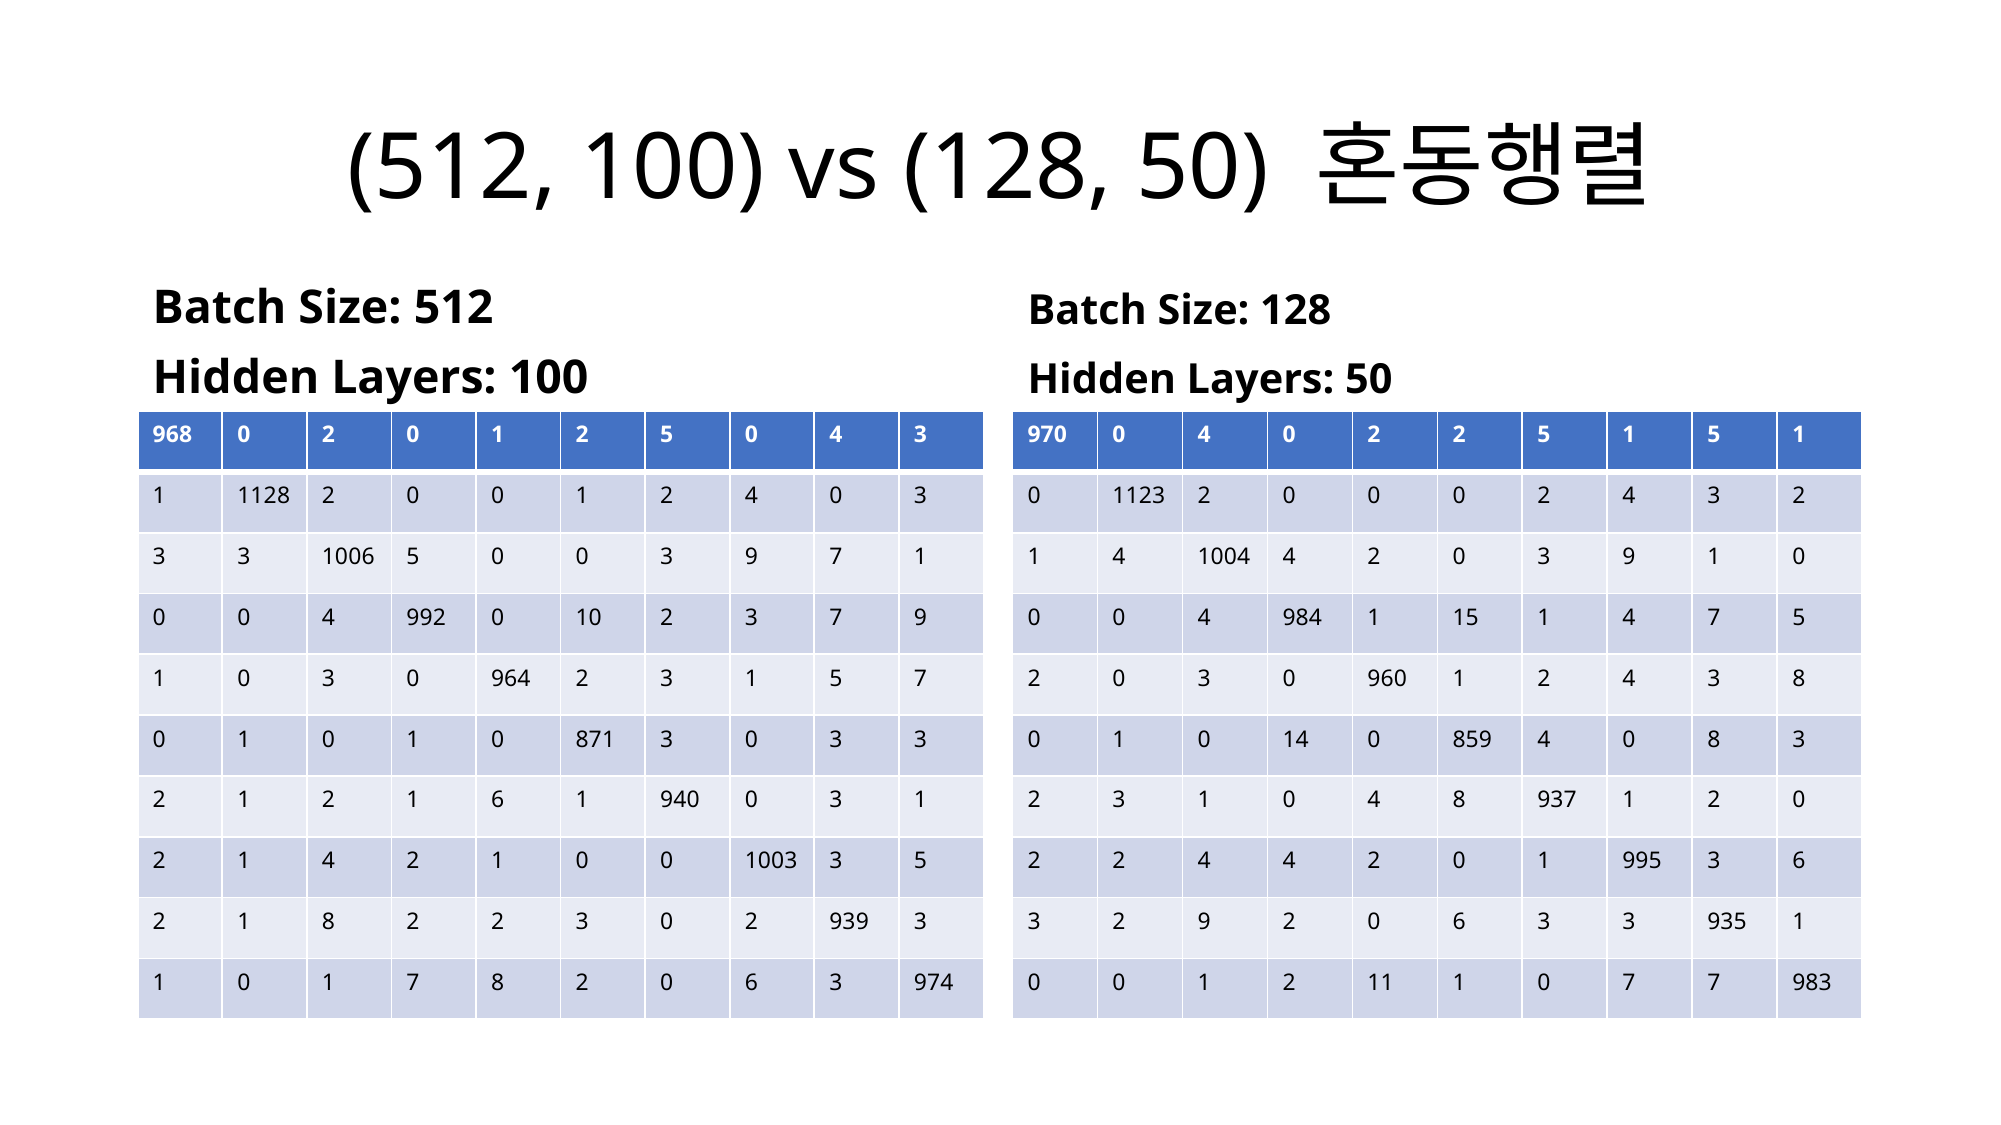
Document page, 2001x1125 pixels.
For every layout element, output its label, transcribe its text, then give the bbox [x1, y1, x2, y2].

table_cell 0 [1438, 534, 1521, 593]
table_cell 1 [1523, 838, 1606, 897]
table_cell 2 [392, 898, 475, 958]
table_cell 1 [1183, 777, 1267, 836]
table_cell 3 [1523, 534, 1606, 593]
table_cell 1 [139, 475, 221, 532]
table_cell 1 [1523, 594, 1606, 653]
table_cell 0 [1353, 898, 1437, 958]
table_cell 0 [646, 898, 729, 958]
table_header 5 [1523, 412, 1606, 469]
table_cell 0 [815, 475, 898, 532]
table_header 1 [1778, 412, 1861, 469]
table_cell 1 [1778, 898, 1861, 958]
table_cell 0 [308, 716, 391, 775]
table_cell 1 [900, 777, 983, 836]
table_cell 7 [815, 594, 898, 653]
table_cell 0 [1353, 716, 1437, 775]
table_cell 0 [1013, 959, 1097, 1018]
table_header 970 [1013, 412, 1097, 469]
table_cell 0 [477, 475, 560, 532]
table_cell 2 [1013, 655, 1097, 714]
table_cell 3 [223, 534, 306, 593]
table_cell 2 [308, 777, 391, 836]
table_cell 0 [139, 594, 221, 653]
table_cell 4 [1608, 594, 1691, 653]
table_cell 1 [731, 655, 813, 714]
table_cell 1004 [1183, 534, 1267, 593]
table_cell 871 [561, 716, 644, 775]
table_cell 4 [1268, 838, 1352, 897]
table_cell 7 [1608, 959, 1691, 1018]
table_cell 937 [1523, 777, 1606, 836]
table_cell 983 [1778, 959, 1861, 1018]
table_cell 1003 [731, 838, 813, 897]
table_cell 935 [1693, 898, 1776, 958]
table_cell 2 [1268, 959, 1352, 1018]
table_cell 974 [900, 959, 983, 1018]
table_cell 14 [1268, 716, 1352, 775]
table_cell 1 [900, 534, 983, 593]
table_cell 10 [561, 594, 644, 653]
table_cell 0 [477, 594, 560, 653]
table_cell 2 [1523, 655, 1606, 714]
table_cell 1 [1183, 959, 1267, 1018]
table_cell 0 [731, 777, 813, 836]
list Batch Size: 128 Hidden Layers: 50 [1012, 275, 1863, 410]
table_cell 1 [561, 475, 644, 532]
table_header 4 [1183, 412, 1267, 469]
table_cell 3 [646, 716, 729, 775]
table_cell 1 [223, 716, 306, 775]
table_cell 1 [1438, 655, 1521, 714]
table_cell 992 [392, 594, 475, 653]
table_cell 3 [308, 655, 391, 714]
table_cell 984 [1268, 594, 1352, 653]
table_cell 1 [223, 777, 306, 836]
table_cell 1 [139, 655, 221, 714]
table_cell 3 [561, 898, 644, 958]
table_cell 2 [1353, 534, 1437, 593]
table_cell 0 [1183, 716, 1267, 775]
table_cell 0 [561, 838, 644, 897]
table_header 5 [646, 412, 729, 469]
table_cell 5 [1778, 594, 1861, 653]
table_cell 3 [1183, 655, 1267, 714]
table_cell 3 [646, 655, 729, 714]
table_header 2 [1353, 412, 1437, 469]
table_cell 0 [646, 959, 729, 1018]
table_cell 4 [1353, 777, 1437, 836]
table_header 0 [1268, 412, 1352, 469]
table_header 5 [1693, 412, 1776, 469]
table_cell 5 [392, 534, 475, 593]
table_header 4 [815, 412, 898, 469]
table_cell 3 [815, 777, 898, 836]
table_cell 5 [900, 838, 983, 897]
table_cell 4 [308, 838, 391, 897]
table_cell 6 [731, 959, 813, 1018]
table_cell 1128 [223, 475, 306, 532]
table_cell 11 [1353, 959, 1437, 1018]
table_cell 2 [392, 838, 475, 897]
table_cell 2 [1693, 777, 1776, 836]
table_cell 4 [1183, 594, 1267, 653]
table_header 2 [1438, 412, 1521, 469]
table_cell 3 [1013, 898, 1097, 958]
table_cell 3 [1608, 898, 1691, 958]
table_cell 939 [815, 898, 898, 958]
table_cell 4 [1608, 475, 1691, 532]
table_cell 0 [1013, 716, 1097, 775]
list Batch Size: 512 Hidden Layers: 100 [137, 275, 984, 410]
table_cell 995 [1608, 838, 1691, 897]
table_cell 7 [392, 959, 475, 1018]
table_cell 2 [731, 898, 813, 958]
table_cell 1 [1353, 594, 1437, 653]
table_cell 940 [646, 777, 729, 836]
table_cell 0 [392, 655, 475, 714]
table_cell 3 [815, 716, 898, 775]
table_cell 1 [1608, 777, 1691, 836]
table_cell 0 [1608, 716, 1691, 775]
table_cell 0 [223, 594, 306, 653]
table_cell 2 [139, 898, 221, 958]
table_cell 964 [477, 655, 560, 714]
table_cell 4 [1608, 655, 1691, 714]
table_header 0 [731, 412, 813, 469]
table_cell 3 [815, 959, 898, 1018]
table_cell 0 [392, 475, 475, 532]
table_cell 0 [1268, 777, 1352, 836]
table_cell 0 [477, 716, 560, 775]
table_cell 1123 [1098, 475, 1182, 532]
table_cell 7 [1693, 594, 1776, 653]
table_cell 0 [477, 534, 560, 593]
table_cell 8 [477, 959, 560, 1018]
table_cell 2 [308, 475, 391, 532]
table_cell 9 [1608, 534, 1691, 593]
table_cell 0 [1523, 959, 1606, 1018]
table_cell 0 [223, 959, 306, 1018]
table_cell 1 [308, 959, 391, 1018]
table_cell 0 [139, 716, 221, 775]
table_cell 3 [900, 475, 983, 532]
table_cell 8 [1693, 716, 1776, 775]
table_cell 2 [646, 594, 729, 653]
table_cell 2 [1353, 838, 1437, 897]
table_cell 2 [1098, 838, 1182, 897]
table_cell 1 [1013, 534, 1097, 593]
table_cell 2 [561, 655, 644, 714]
table_cell 2 [477, 898, 560, 958]
table_cell 8 [1438, 777, 1521, 836]
table_header 3 [900, 412, 983, 469]
table_header 0 [223, 412, 306, 469]
table_cell 1 [139, 959, 221, 1018]
table_cell 2 [1778, 475, 1861, 532]
table_cell 0 [1778, 534, 1861, 593]
table_cell 0 [646, 838, 729, 897]
table_cell 2 [1268, 898, 1352, 958]
table_cell 2 [139, 838, 221, 897]
table_cell 3 [900, 716, 983, 775]
table_cell 3 [1693, 655, 1776, 714]
table_cell 0 [1098, 594, 1182, 653]
table_cell 7 [900, 655, 983, 714]
table_cell 15 [1438, 594, 1521, 653]
table_cell 6 [1438, 898, 1521, 958]
table_cell 3 [1098, 777, 1182, 836]
table_cell 8 [1778, 655, 1861, 714]
table_cell 0 [1268, 475, 1352, 532]
table_cell 9 [900, 594, 983, 653]
table_cell 0 [1438, 475, 1521, 532]
table_header 2 [561, 412, 644, 469]
table_cell 1 [561, 777, 644, 836]
table_header 968 [139, 412, 221, 469]
table_cell 2 [561, 959, 644, 1018]
table_header 0 [392, 412, 475, 469]
table_cell 3 [139, 534, 221, 593]
table_cell 7 [815, 534, 898, 593]
table_cell 1 [392, 716, 475, 775]
table_cell 2 [139, 777, 221, 836]
table_cell 1 [223, 838, 306, 897]
table_cell 4 [1268, 534, 1352, 593]
table_cell 0 [1778, 777, 1861, 836]
table_cell 4 [1098, 534, 1182, 593]
table_cell 1 [477, 838, 560, 897]
table_cell 0 [1268, 655, 1352, 714]
table_cell 3 [900, 898, 983, 958]
table_cell 1 [223, 898, 306, 958]
table_cell 6 [1778, 838, 1861, 897]
table_cell 3 [1778, 716, 1861, 775]
table_cell 2 [646, 475, 729, 532]
table_cell 0 [1098, 959, 1182, 1018]
table_header 1 [477, 412, 560, 469]
table_cell 7 [1693, 959, 1776, 1018]
table_cell 3 [1693, 475, 1776, 532]
table_cell 1 [1098, 716, 1182, 775]
table_cell 0 [1013, 475, 1097, 532]
table_cell 8 [308, 898, 391, 958]
table_cell 0 [1353, 475, 1437, 532]
table_cell 0 [561, 534, 644, 593]
table_cell 0 [1438, 838, 1521, 897]
table_cell 0 [223, 655, 306, 714]
table_cell 3 [1693, 838, 1776, 897]
title (512, 100) vs (128, 50) 혼동행렬 [137, 59, 1863, 278]
table_cell 3 [1523, 898, 1606, 958]
table_cell 1 [392, 777, 475, 836]
table_cell 9 [731, 534, 813, 593]
table_cell 960 [1353, 655, 1437, 714]
table_header 0 [1098, 412, 1182, 469]
table_cell 9 [1183, 898, 1267, 958]
table_cell 4 [1523, 716, 1606, 775]
table_cell 2 [1183, 475, 1267, 532]
table_cell 0 [731, 716, 813, 775]
table_cell 6 [477, 777, 560, 836]
table_header 2 [308, 412, 391, 469]
table_cell 5 [815, 655, 898, 714]
table_cell 4 [731, 475, 813, 532]
table_cell 859 [1438, 716, 1521, 775]
table_header 1 [1608, 412, 1691, 469]
table_cell 4 [1183, 838, 1267, 897]
table_cell 1 [1438, 959, 1521, 1018]
table_cell 3 [646, 534, 729, 593]
table_cell 1006 [308, 534, 391, 593]
table_cell 3 [731, 594, 813, 653]
table_cell 2 [1523, 475, 1606, 532]
table_cell 2 [1098, 898, 1182, 958]
table_cell 2 [1013, 777, 1097, 836]
table_cell 1 [1693, 534, 1776, 593]
table_cell 3 [815, 838, 898, 897]
table_cell 2 [1013, 838, 1097, 897]
table_cell 0 [1013, 594, 1097, 653]
table_cell 0 [1098, 655, 1182, 714]
table_cell 4 [308, 594, 391, 653]
